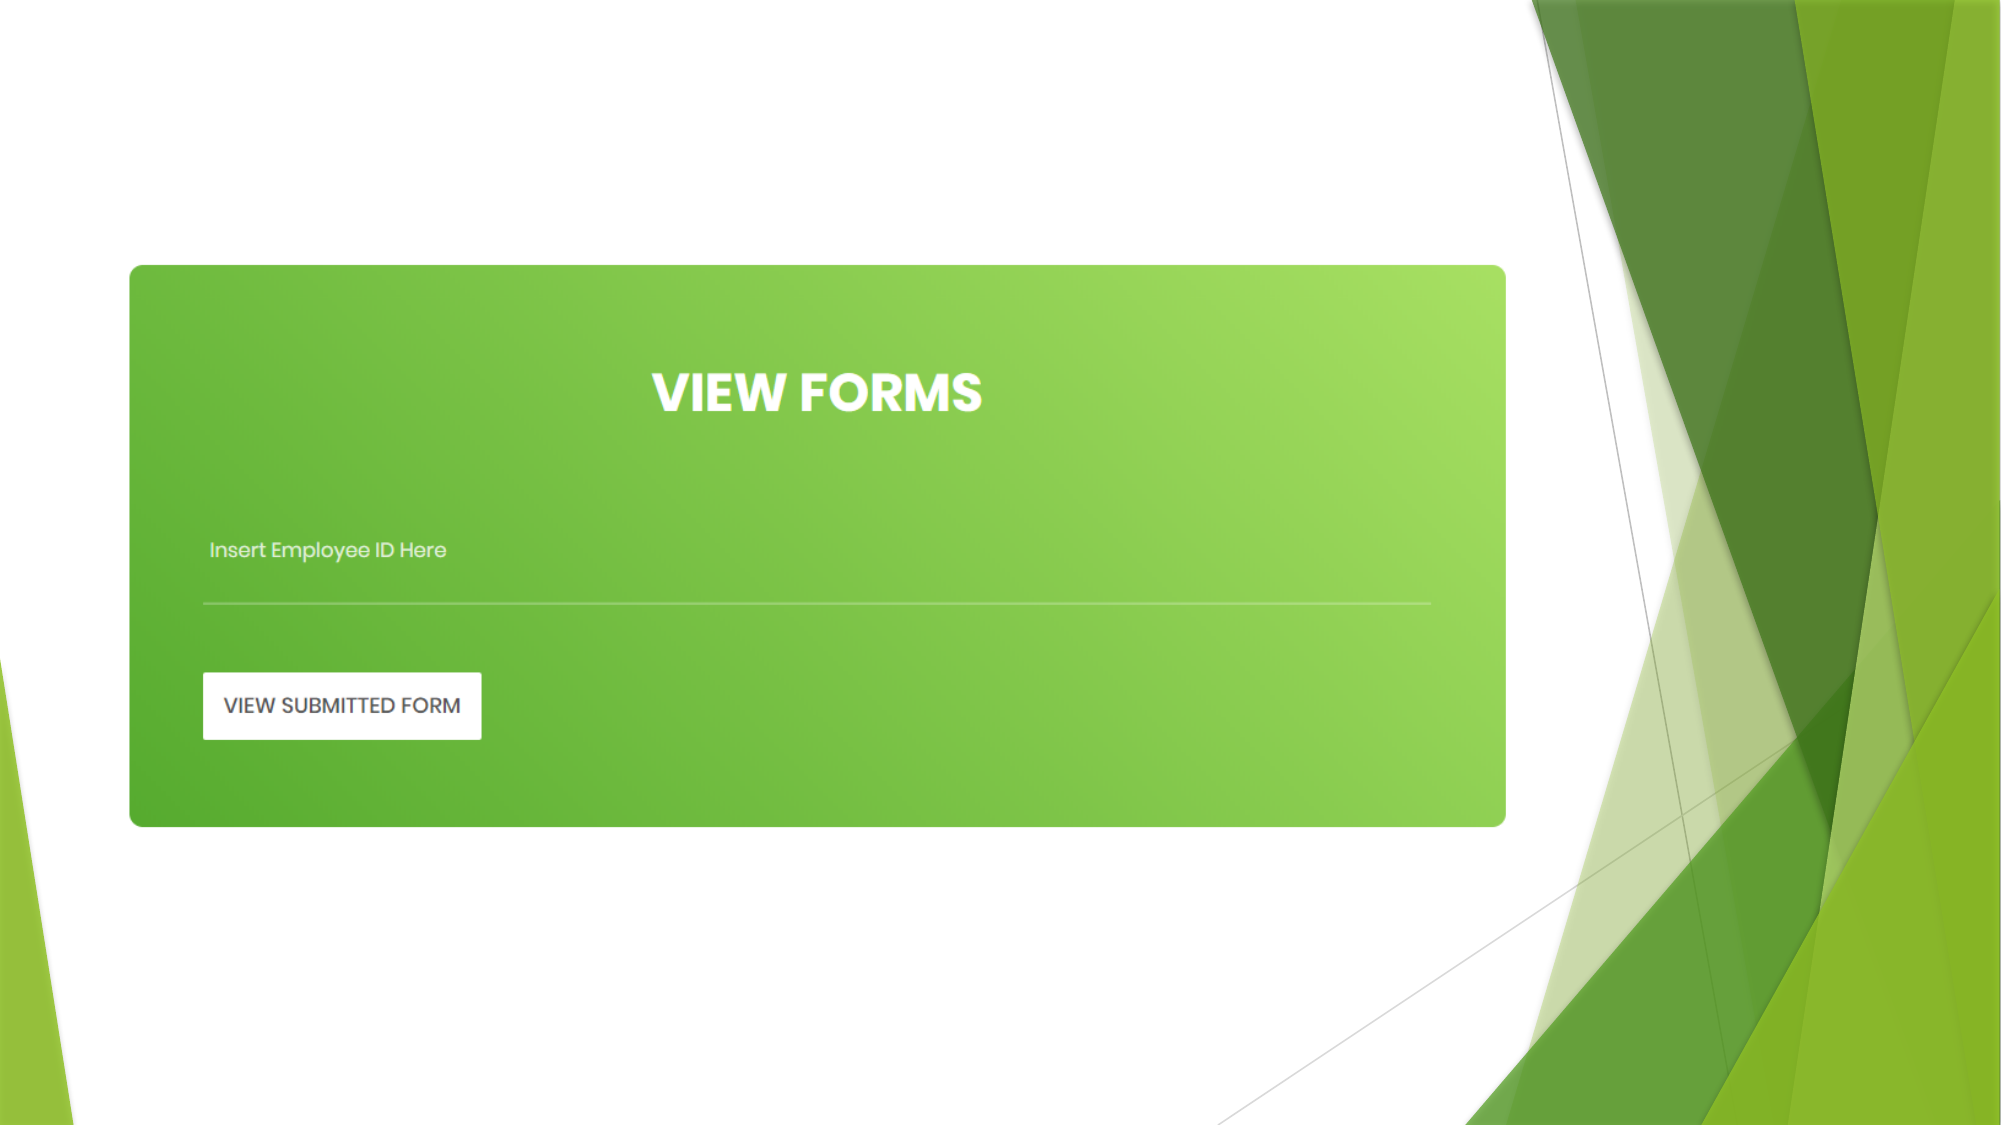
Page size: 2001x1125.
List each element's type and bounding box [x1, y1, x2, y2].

picture [93, 242, 1533, 837]
